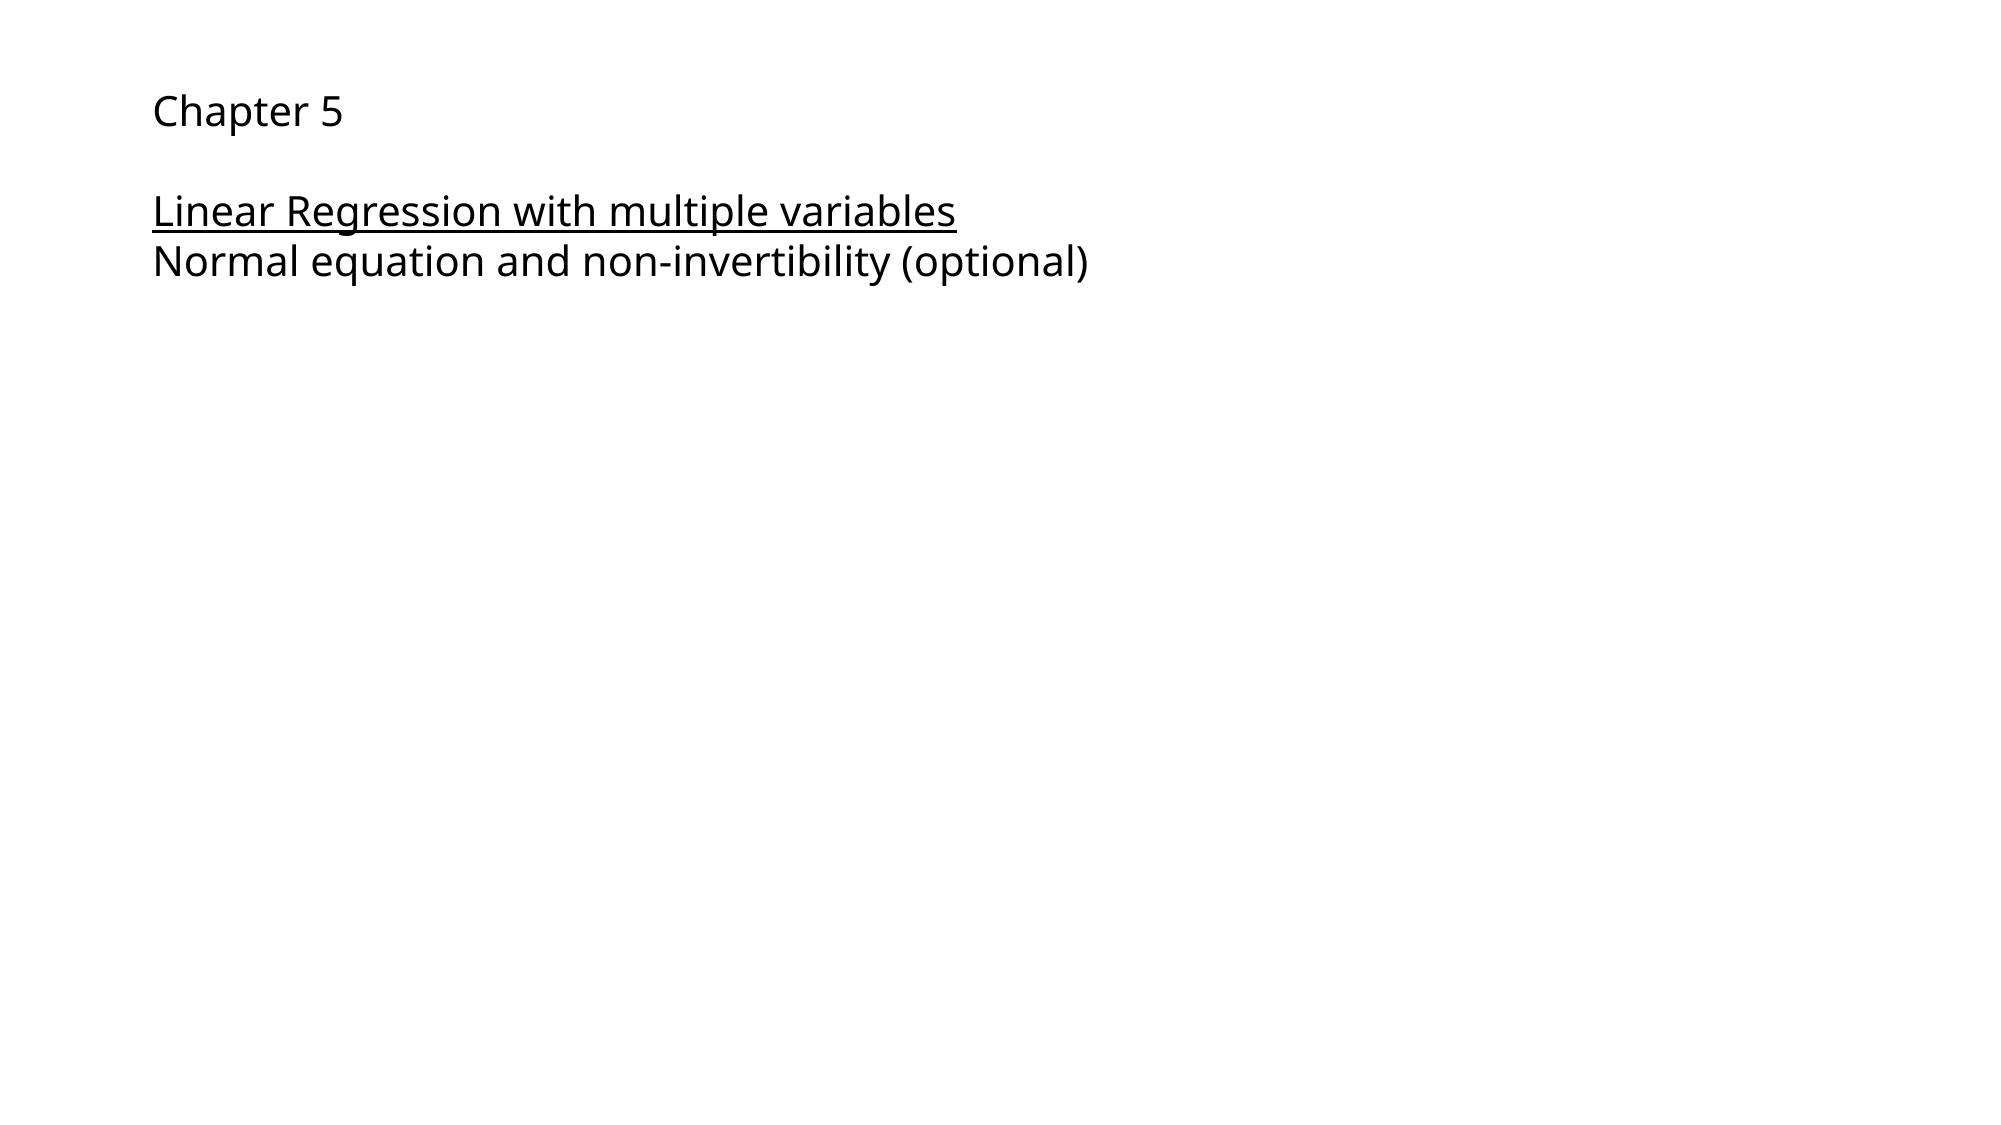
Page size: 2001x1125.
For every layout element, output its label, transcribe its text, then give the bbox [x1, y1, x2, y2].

text_box Chapter 5 Linear Regression with multiple variables Normal equation and non-invertibility (optional) [137, 77, 1802, 293]
